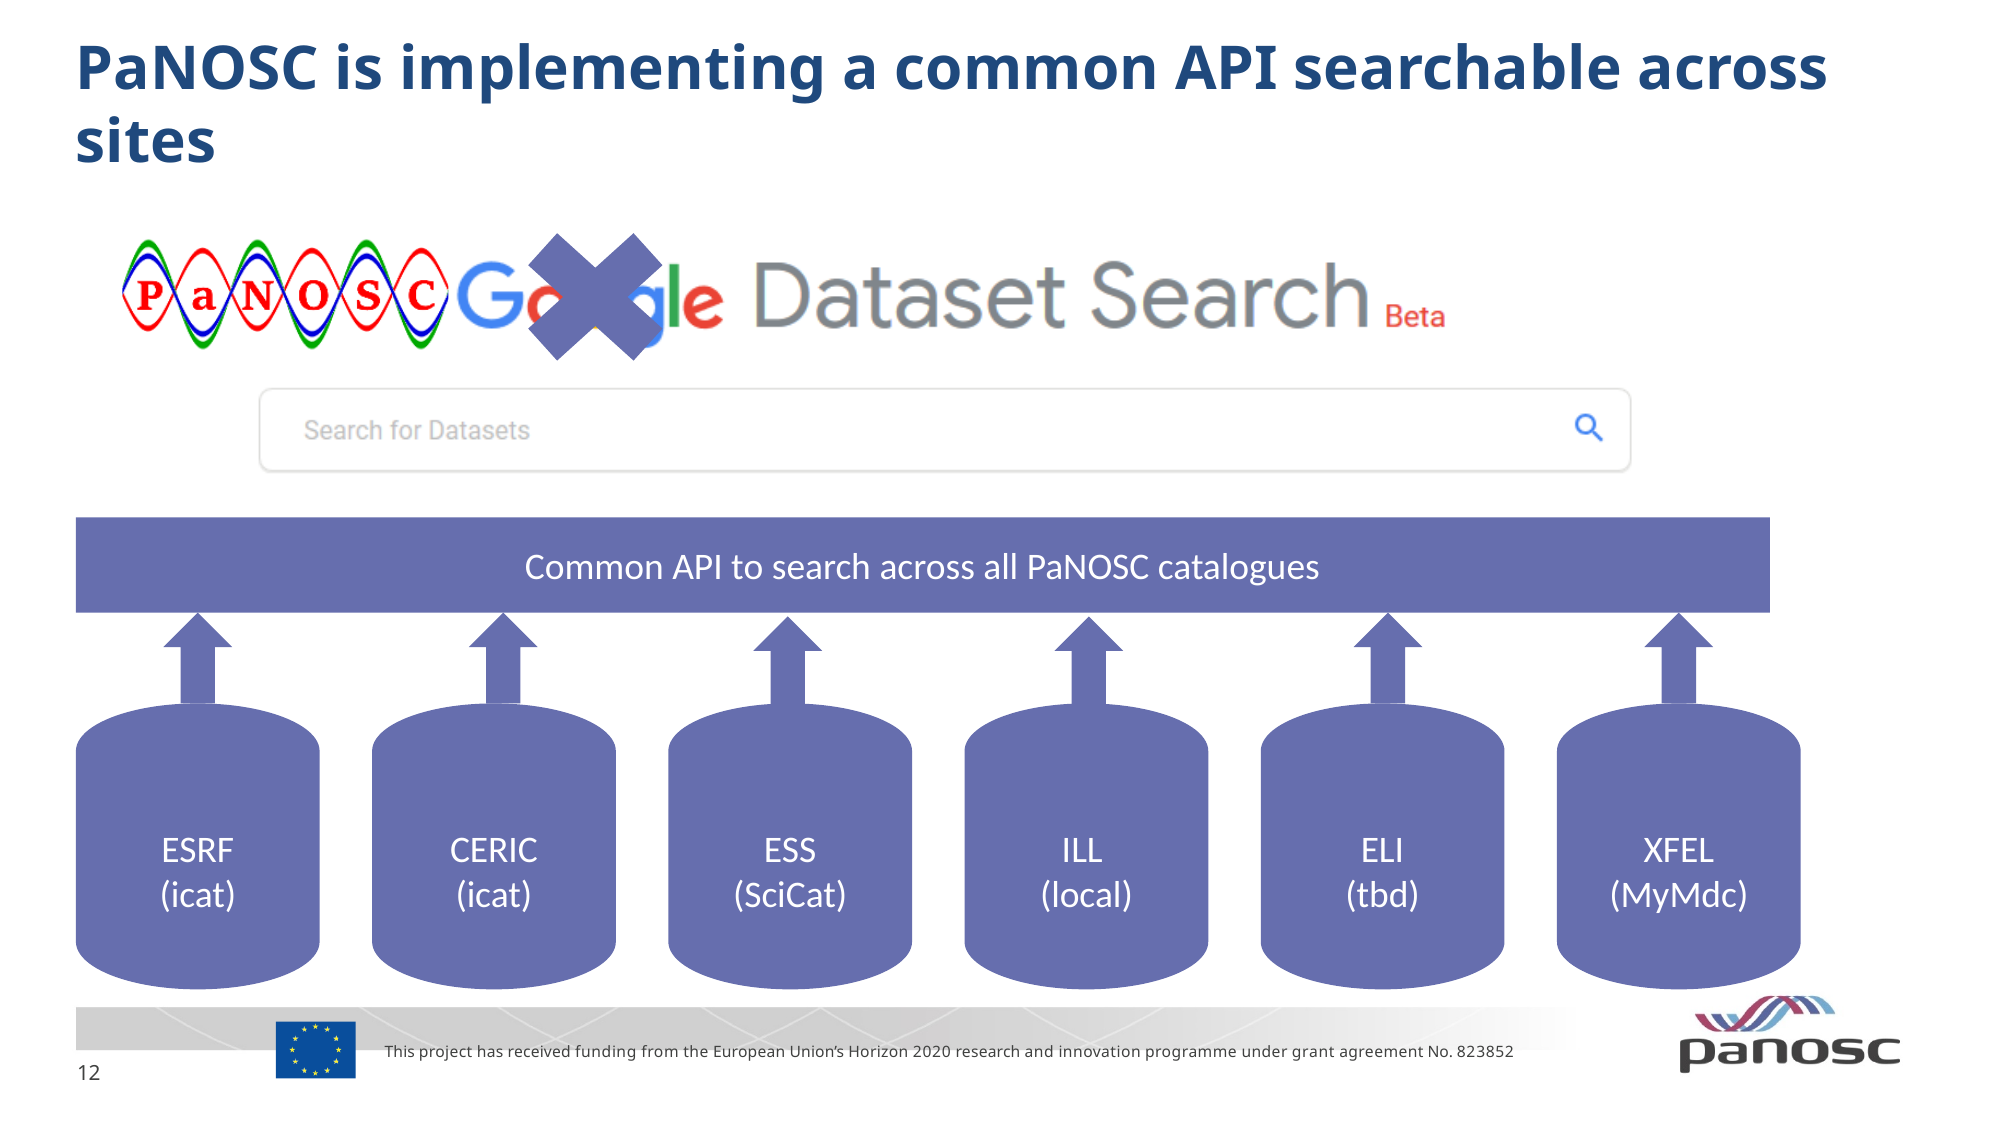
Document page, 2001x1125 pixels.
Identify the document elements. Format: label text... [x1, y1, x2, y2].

text_box This project has received funding from the European Union’s Horizon 2020 research and innovation programme under grant agreement No. 823852 [382, 1040, 1875, 1061]
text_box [75, 204, 1801, 990]
title PaNOSC is implementing a common API searchable across sites [75, 29, 1938, 249]
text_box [275, 1021, 356, 1079]
picture [1, 962, 1999, 1125]
